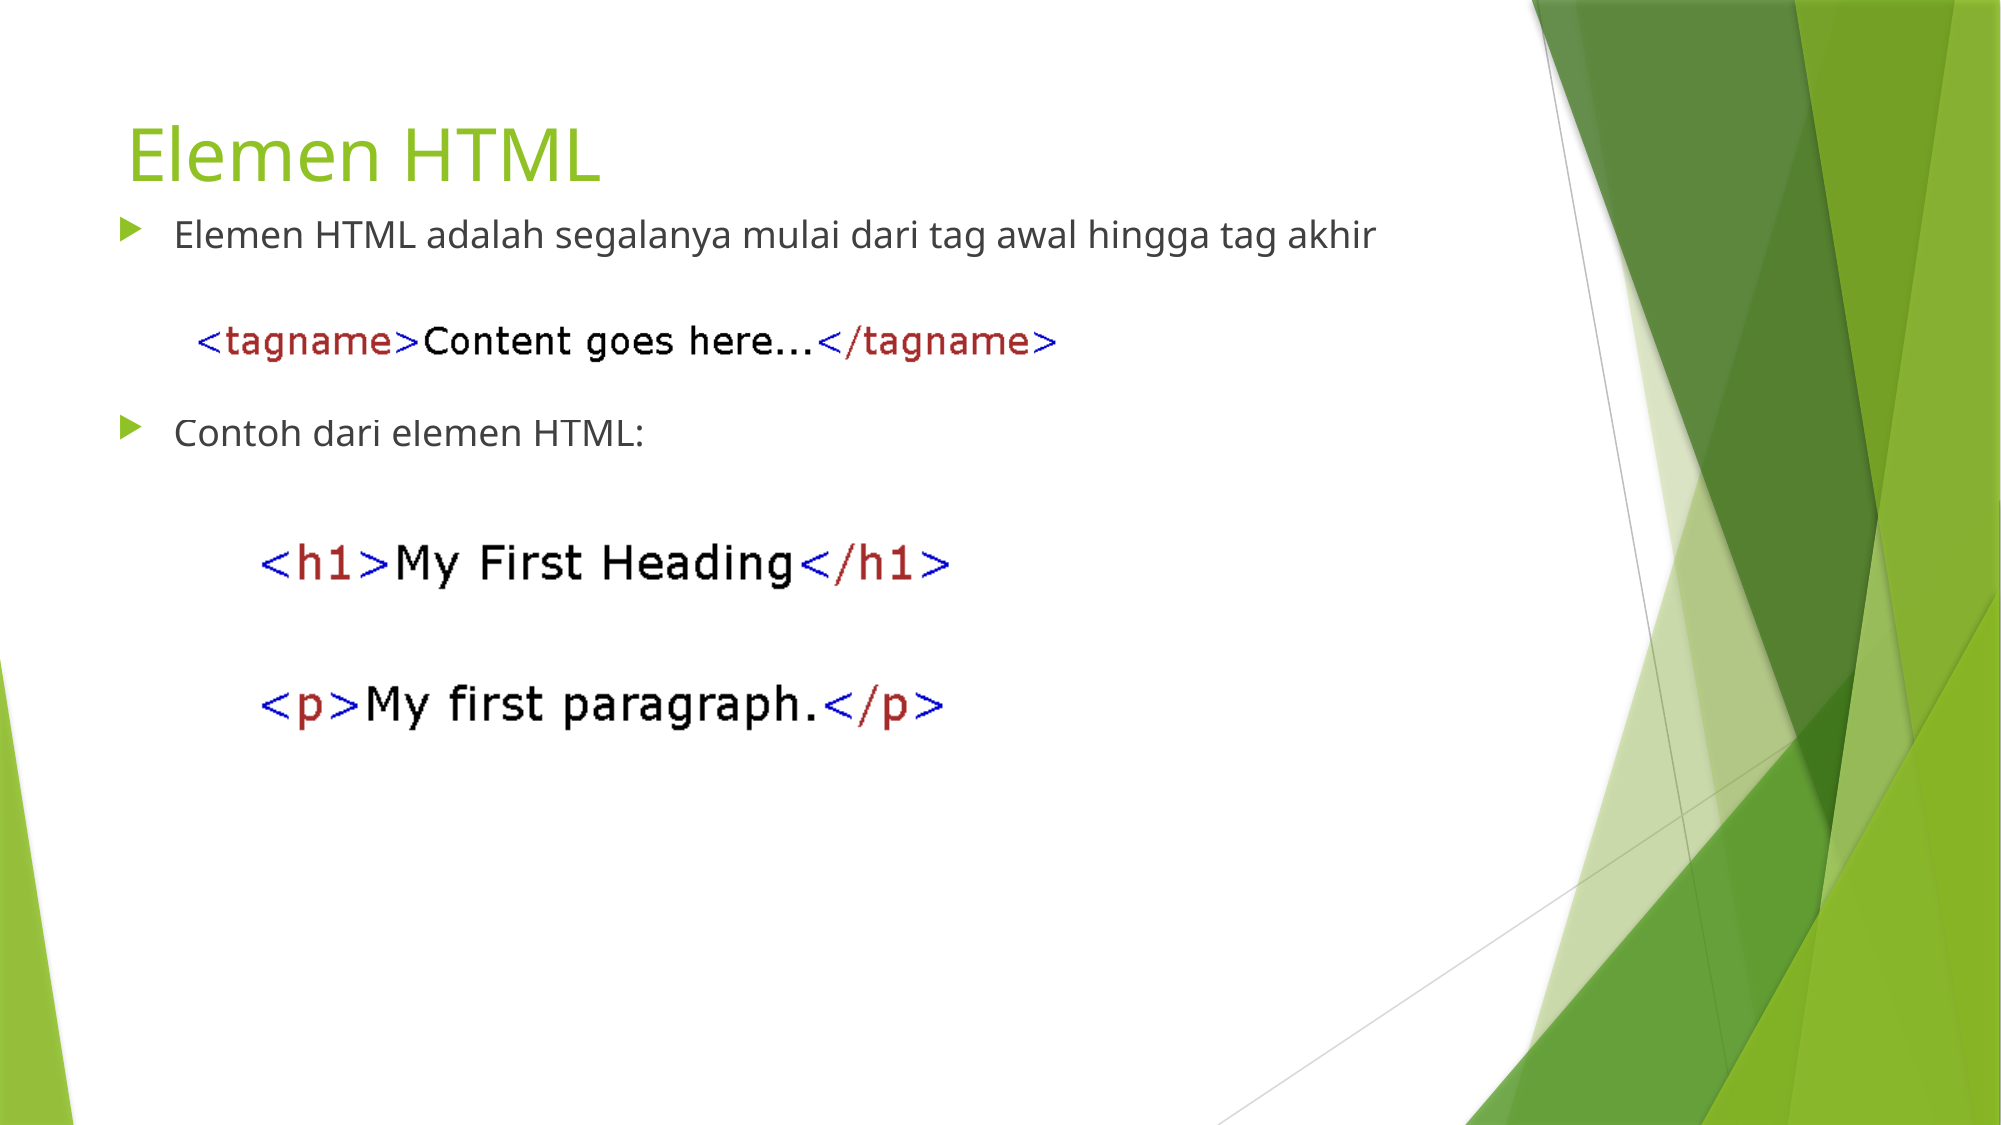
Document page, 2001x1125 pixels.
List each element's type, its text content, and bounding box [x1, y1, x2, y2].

list Elemen HTML adalah segalanya mulai dari tag awal hingga tag akhir Contoh dari elemen HTML: [102, 203, 1513, 991]
picture [177, 480, 975, 779]
picture [139, 264, 1084, 421]
title Elemen HTML [111, 99, 1522, 204]
